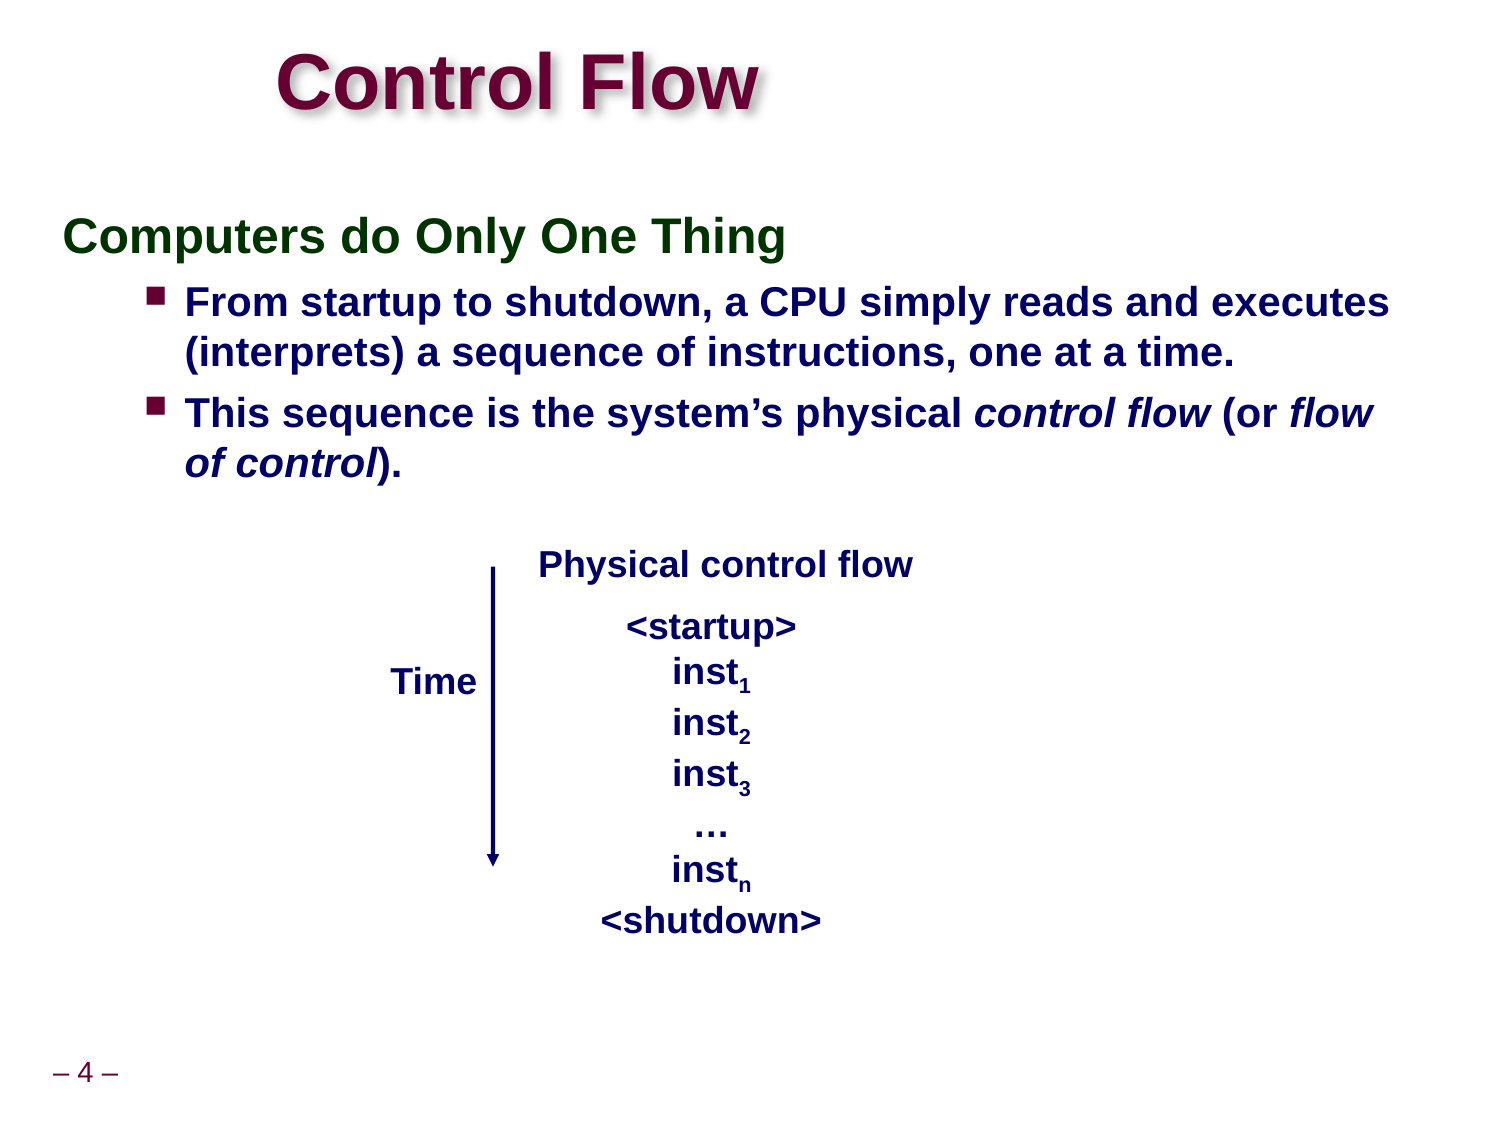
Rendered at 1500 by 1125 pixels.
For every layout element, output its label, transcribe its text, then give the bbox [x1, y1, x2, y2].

title Control Flow [274, 37, 980, 132]
text_box Physical control flow [523, 532, 929, 592]
text_box <startup> inst1 inst2 inst3 … instn <shutdown> [585, 594, 837, 949]
text_box Time [375, 649, 493, 710]
text_box [486, 566, 500, 867]
list Computers do Only One Thing From startup to shutdown, a CPU simply reads and executes (interprets) a sequence of instructions, one at a time. This sequence is the system’s physical control flow (or flow of control). [47, 199, 1409, 487]
